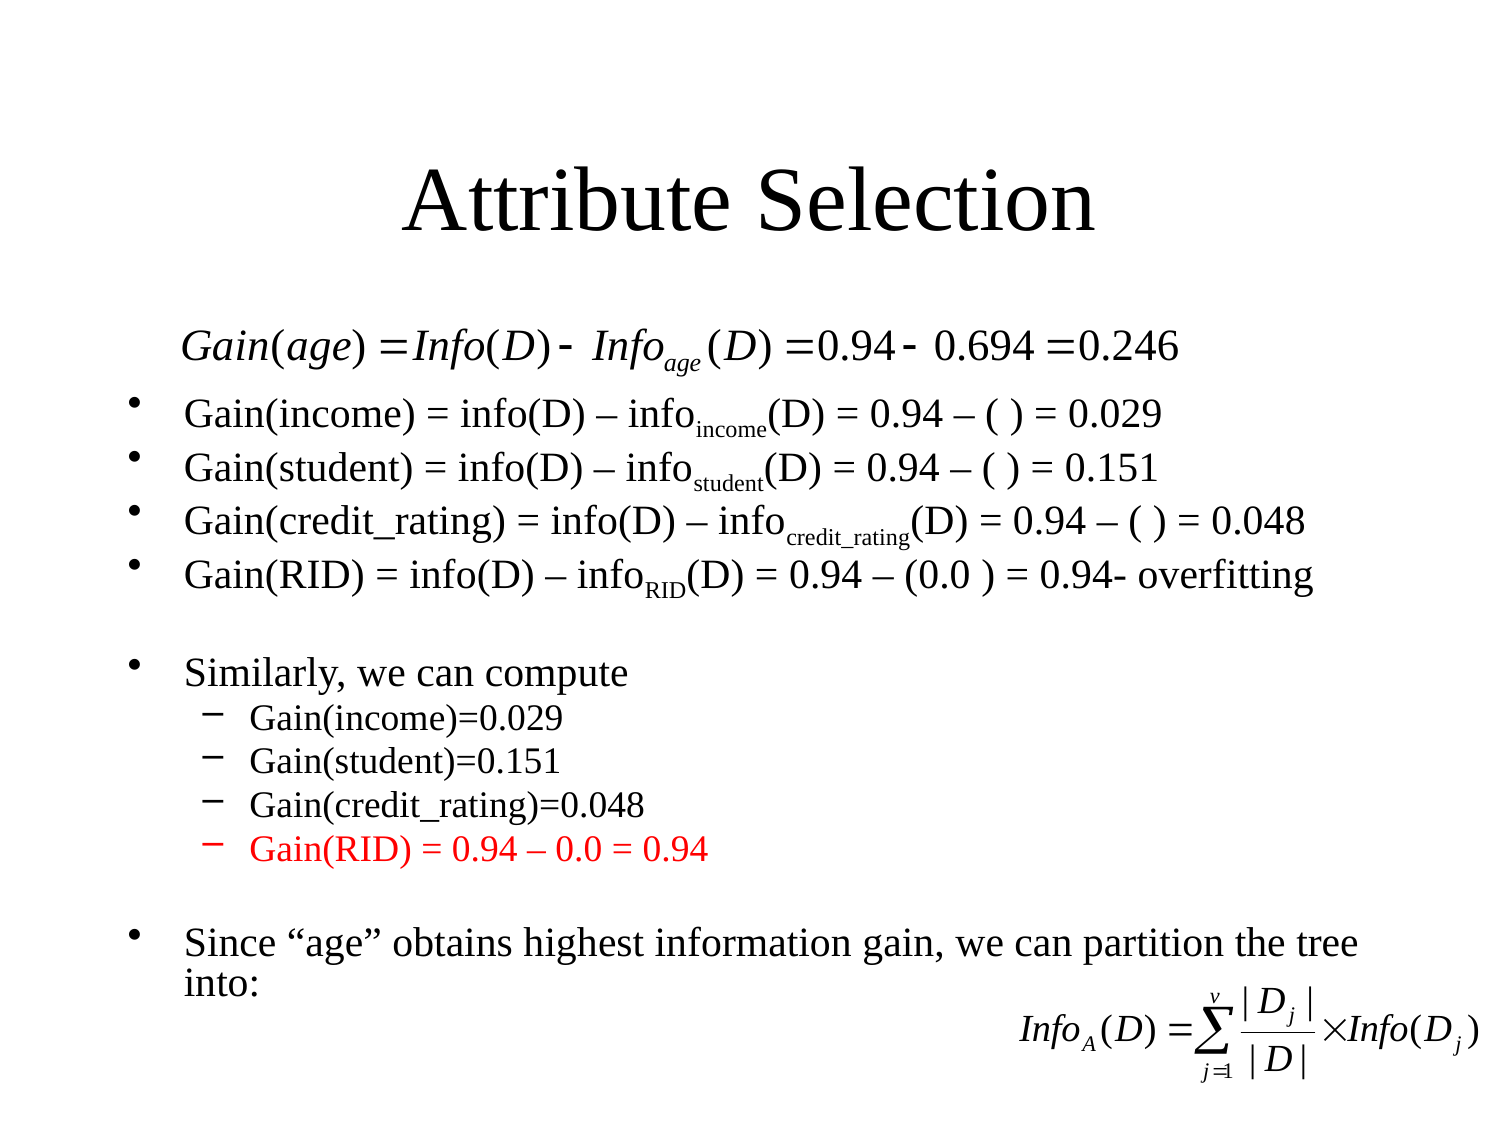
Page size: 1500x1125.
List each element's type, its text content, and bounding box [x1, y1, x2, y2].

list Gain(income) = info(D) – infoincome(D) = 0.94 – ( ) = 0.029 Gain(student) = info(D) – infostudent(D) = 0.94 – ( ) = 0.151 Gain(credit_rating) = info(D) – infocredit_rating(D) = 0.94 – ( ) = 0.048 Gain(RID) = info(D) – infoRID(D) = 0.94 – (0.0 ) = 0.94- overfitting Similarly, we can compute Gain(income)=0.029 Gain(student)=0.151 Gain(credit_rating)=0.048 Gain(RID) = 0.94 – 0.0 = 0.94 Since “age” obtains highest information gain, we can partition the tree into: [112, 324, 1388, 1001]
title Attribute Selection [112, 99, 1388, 288]
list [174, 315, 1188, 387]
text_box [1012, 974, 1488, 1091]
